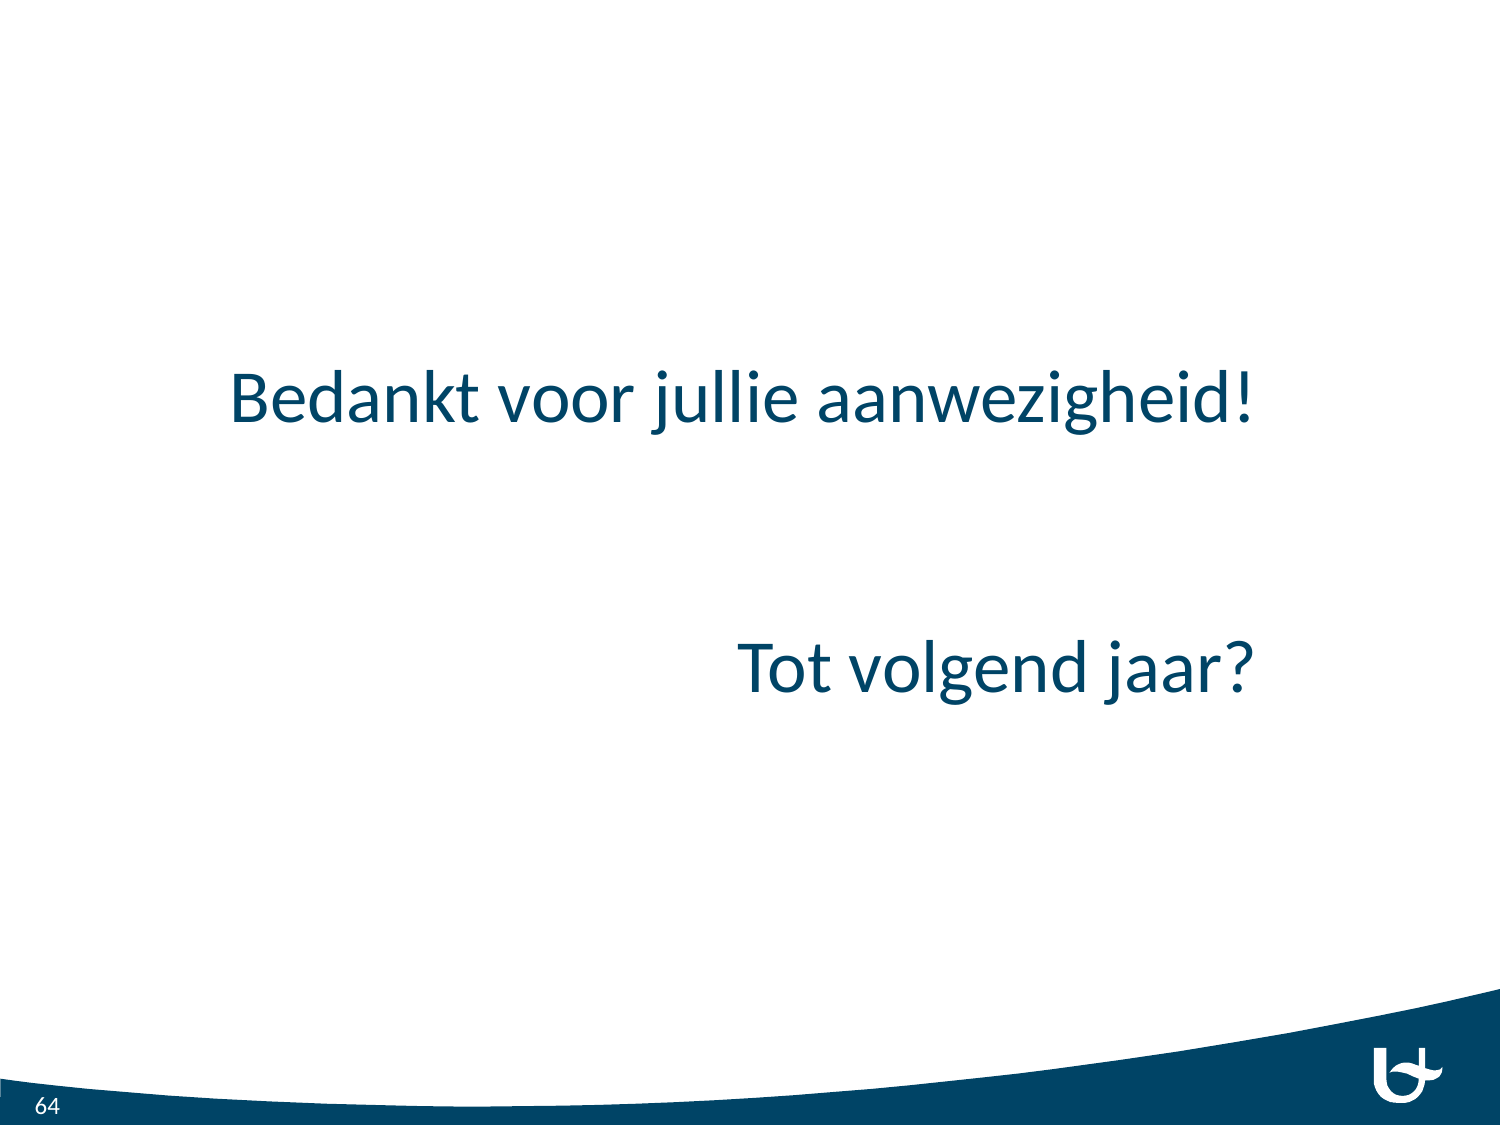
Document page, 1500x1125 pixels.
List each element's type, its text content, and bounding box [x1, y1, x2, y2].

title Bedankt voor jullie aanwezigheid! Tot volgend jaar? [135, 243, 1258, 811]
slide_number 64 [0, 1083, 75, 1125]
